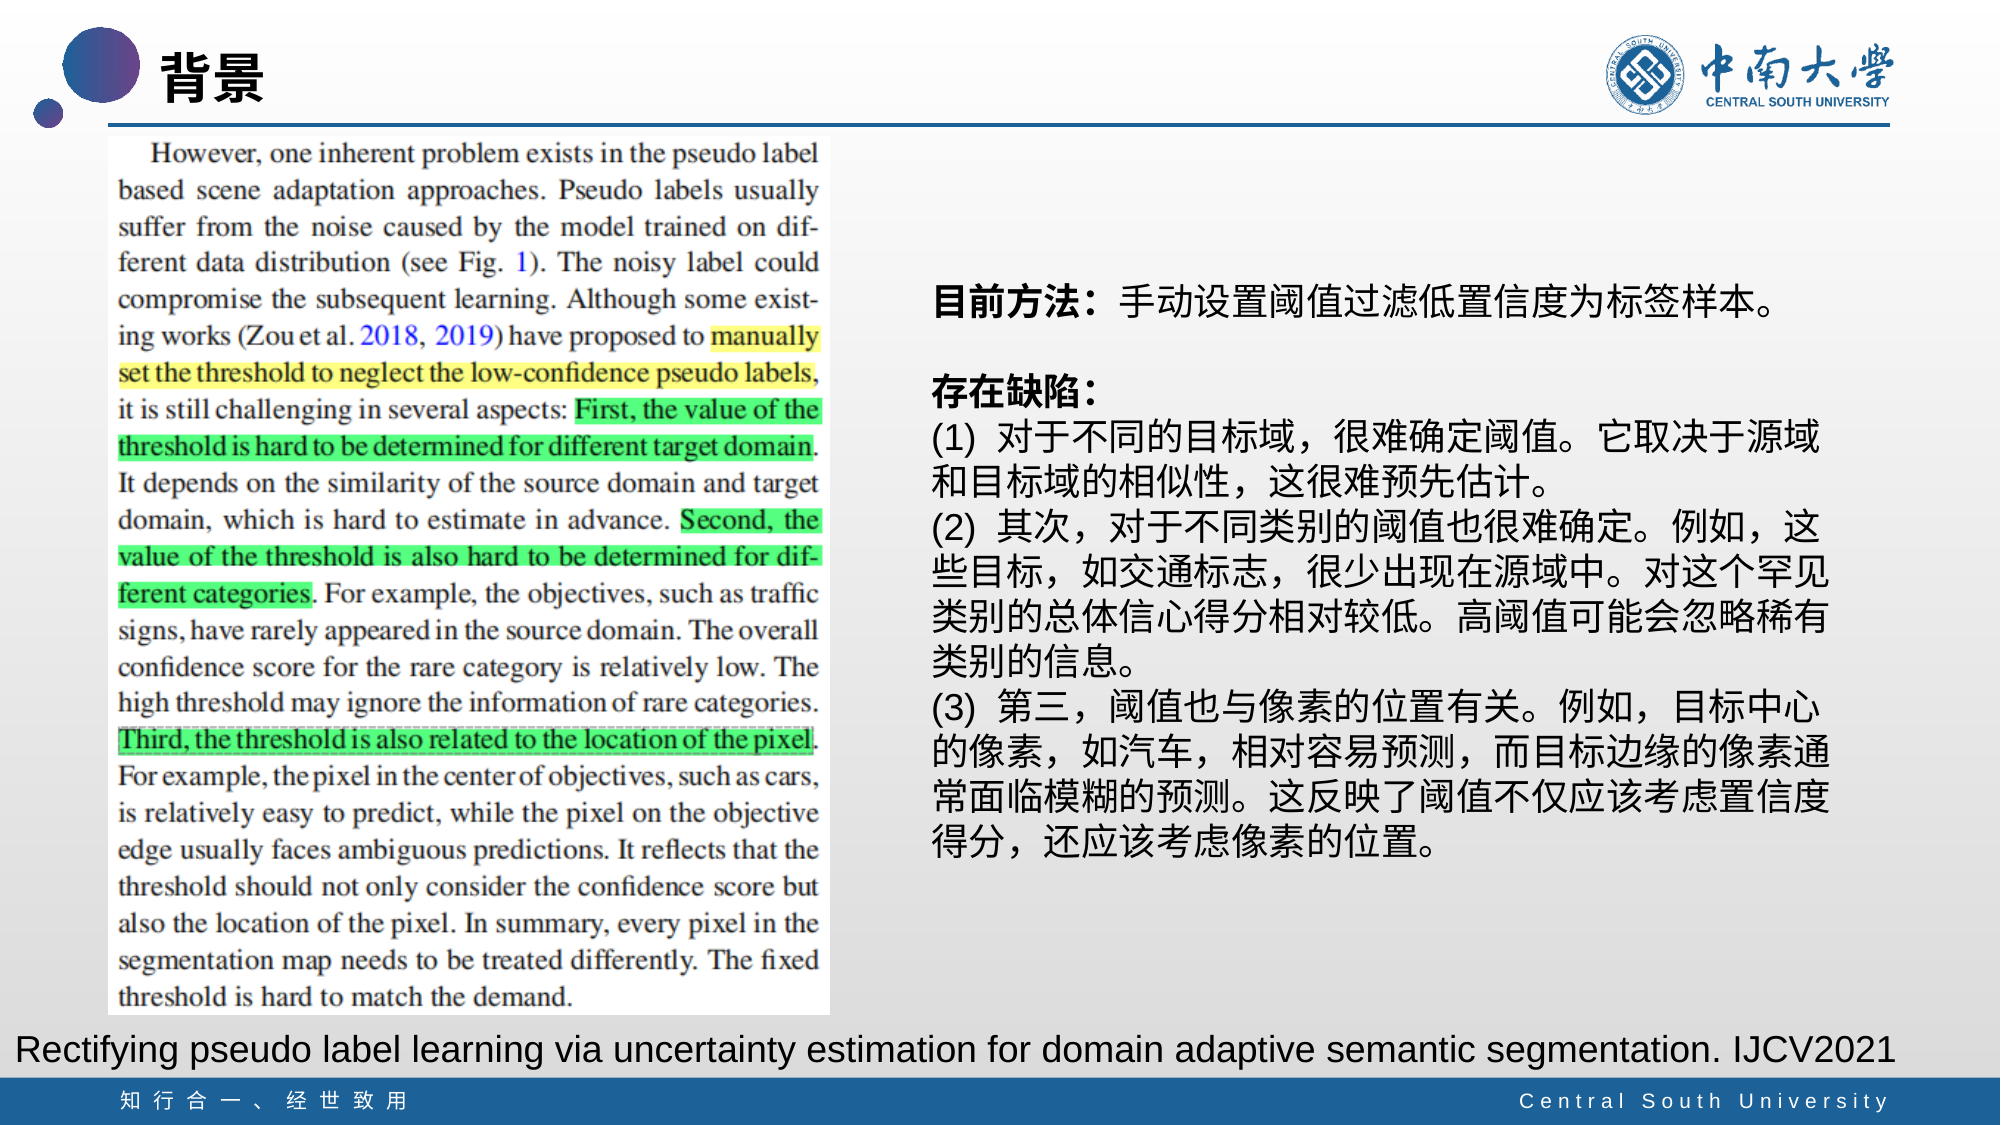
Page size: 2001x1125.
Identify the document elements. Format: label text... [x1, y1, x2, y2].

text_box 目前方法：手动设置阈值过滤低置信度为标签样本。 存在缺陷： (1) 对于不同的目标域，很难确定阈值。它取决于源域和目标域的相似性，这很难预先估计。 (2) 其次，对于不同类别的阈值也很难确定。例如，这些目标，如交通标志，很少出现在源域中。对这个罕见类别的总体信心得分相对较低。高阈值可能会忽略稀有类别的信息。 (3) 第三，阈值也与像素的位置有关。例如，目标中心的像素，如汽车，相对容易预测，而目标边缘的像素通常面临模糊的预测。这反映了阈值不仅应该考虑置信度得分，还应该考虑像素的位置。 [916, 270, 1853, 870]
text_box Rectifying pseudo label learning via uncertainty estimation for domain adaptive semantic segmentation. IJCV2021 [0, 1017, 2000, 1077]
picture [1595, 28, 1907, 121]
text_box [0, 1077, 2000, 1125]
text_box Central South University [1504, 1080, 1902, 1120]
picture [108, 136, 830, 1016]
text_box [33, 26, 140, 128]
text_box 背景 [158, 0, 1671, 118]
text_box 知行合一、经世致用 [105, 1080, 423, 1120]
